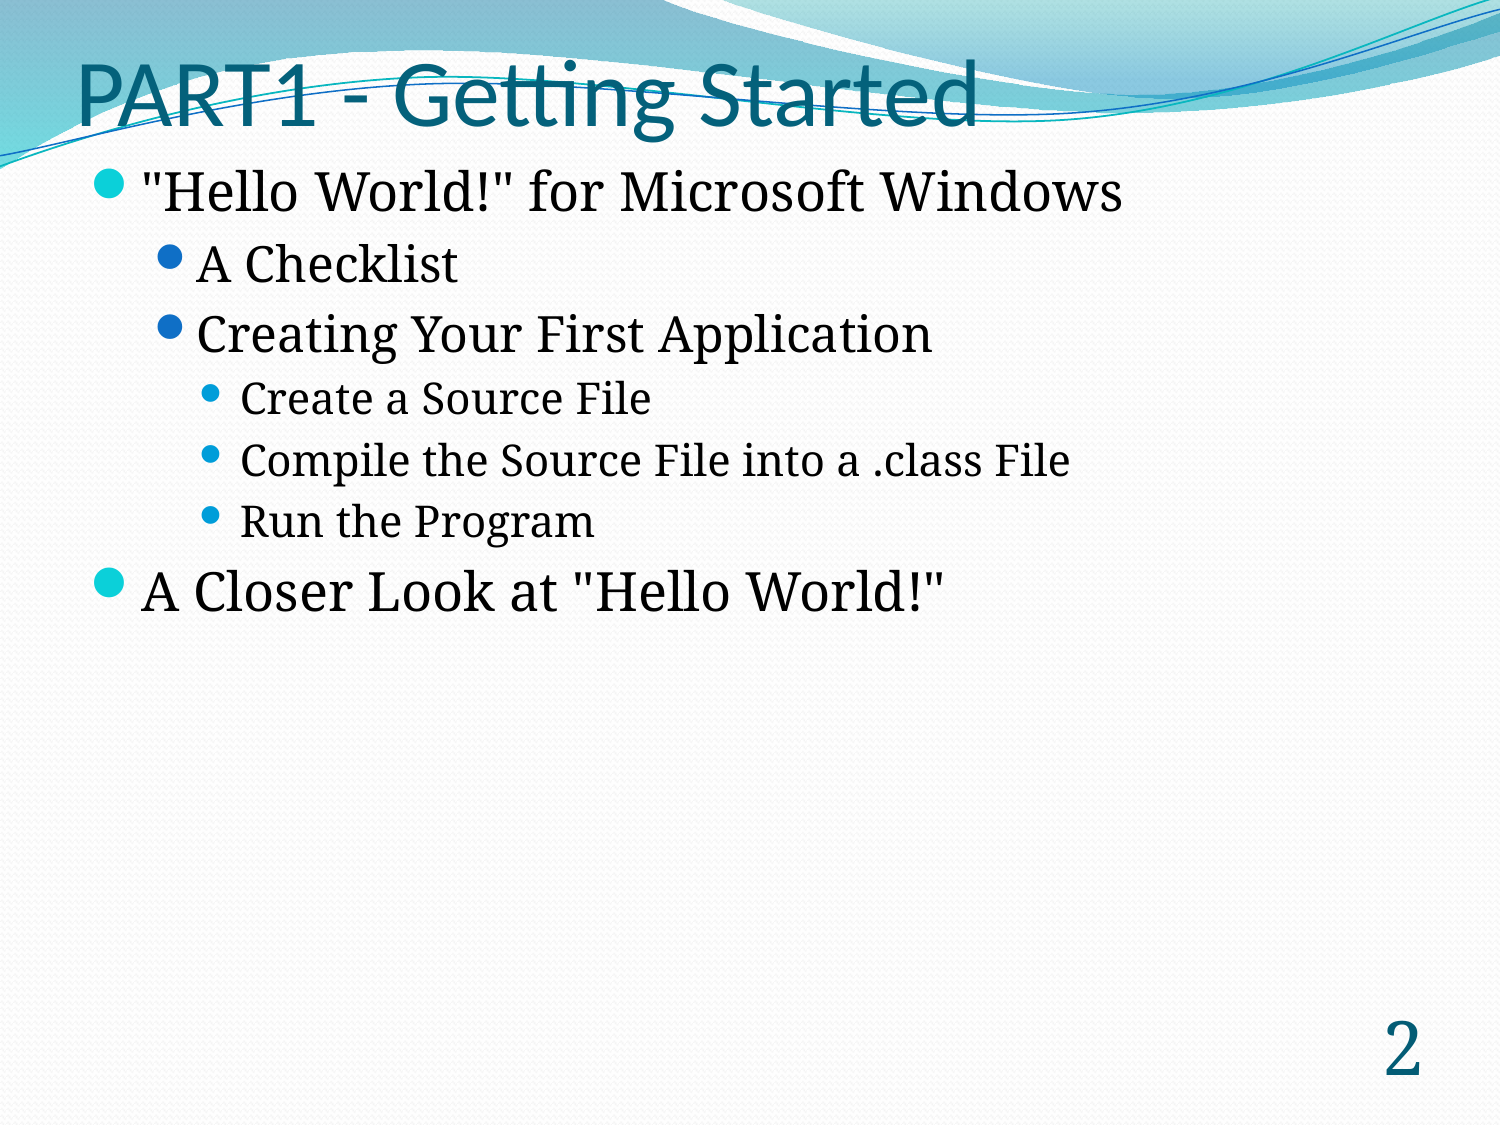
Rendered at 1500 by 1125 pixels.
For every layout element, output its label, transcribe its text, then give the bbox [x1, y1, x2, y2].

list "Hello World!" for Microsoft Windows A Checklist Creating Your First Application Create a Source File Compile the Source File into a .class File Run the Program A Closer Look at "Hello World!" [75, 149, 1425, 1038]
title PART1 - Getting Started [75, 22, 1426, 146]
slide_number 1 [1299, 1042, 1425, 1103]
